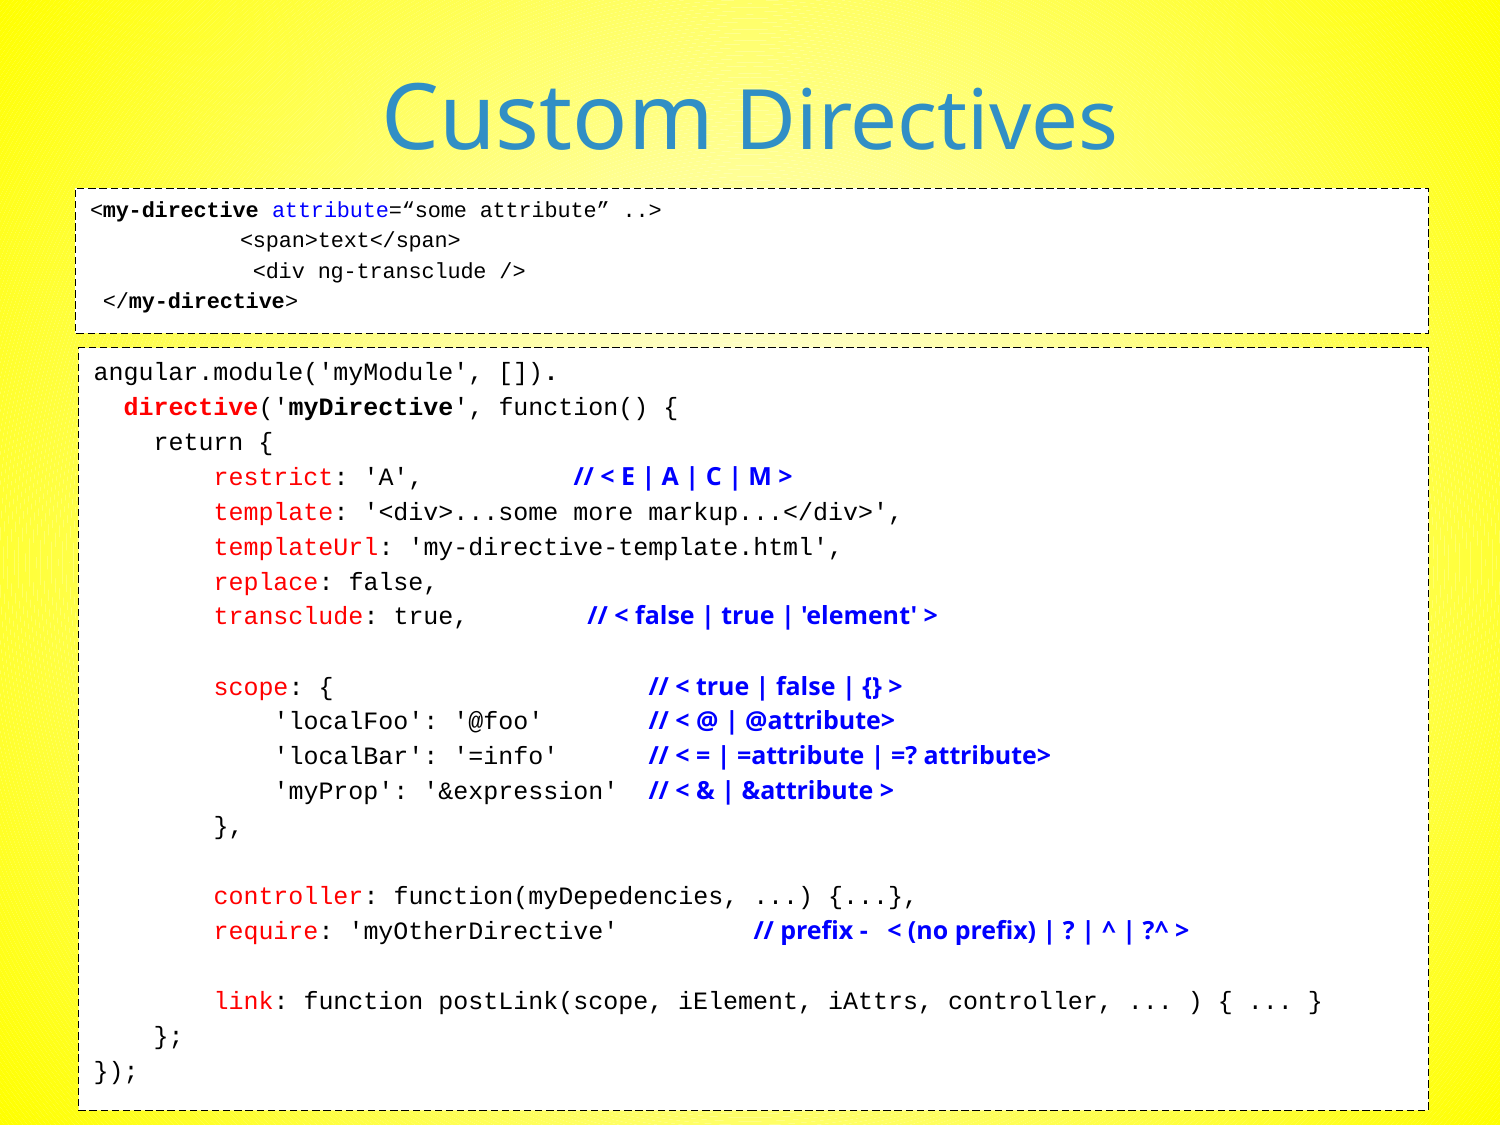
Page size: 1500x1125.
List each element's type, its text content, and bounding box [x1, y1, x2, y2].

list angular.module('myModule', []). directive('myDirective', function() { return { restrict: 'A', // < E | A | C | M > template: '<div>...some more markup...</div>', templateUrl: 'my-directive-template.html', replace: false, transclude: true, // < false | true | 'element' > scope: { // < true | false | {} > 'localFoo': '@foo' // < @ | @attribute> 'localBar': '=info' // < = | =attribute | =? attribute> 'myProp': '&expression' // < & | &attribute > }, controller: function(myDepedencies, ...) {...}, require: 'myOtherDirective' // prefix - < (no prefix) | ? | ^ | ?^ > link: function postLink(scope, iElement, iAttrs, controller, ... ) { ... } }; }); [78, 347, 1429, 1111]
text_box <my-directive attribute=“some attribute” ..> <span>text</span> <div ng-transclude /> </my-directive> [75, 188, 1429, 334]
title Custom Directives [75, 0, 1425, 176]
